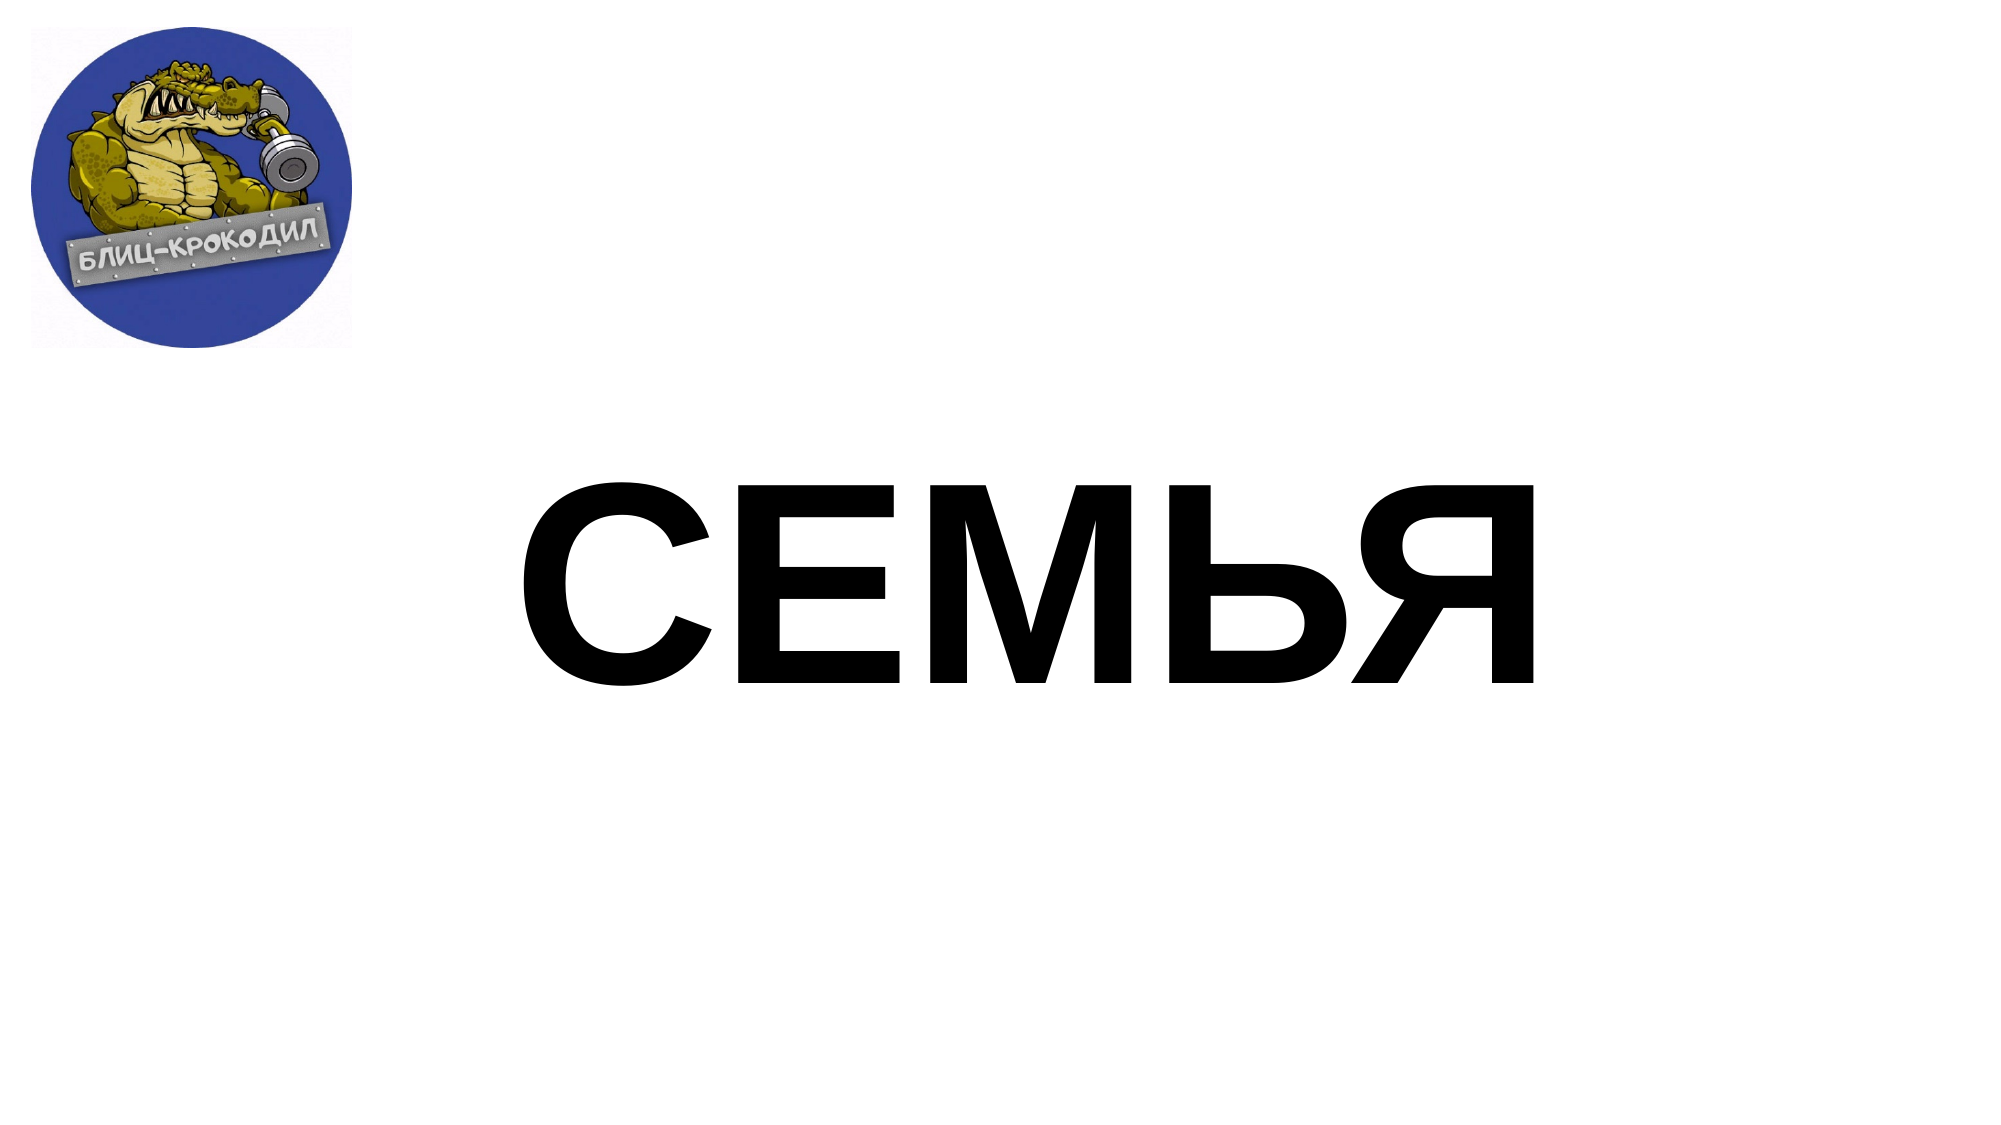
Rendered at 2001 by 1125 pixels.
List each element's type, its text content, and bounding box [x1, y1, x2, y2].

picture [31, 27, 352, 348]
title СЕМЬЯ [282, 361, 1783, 754]
